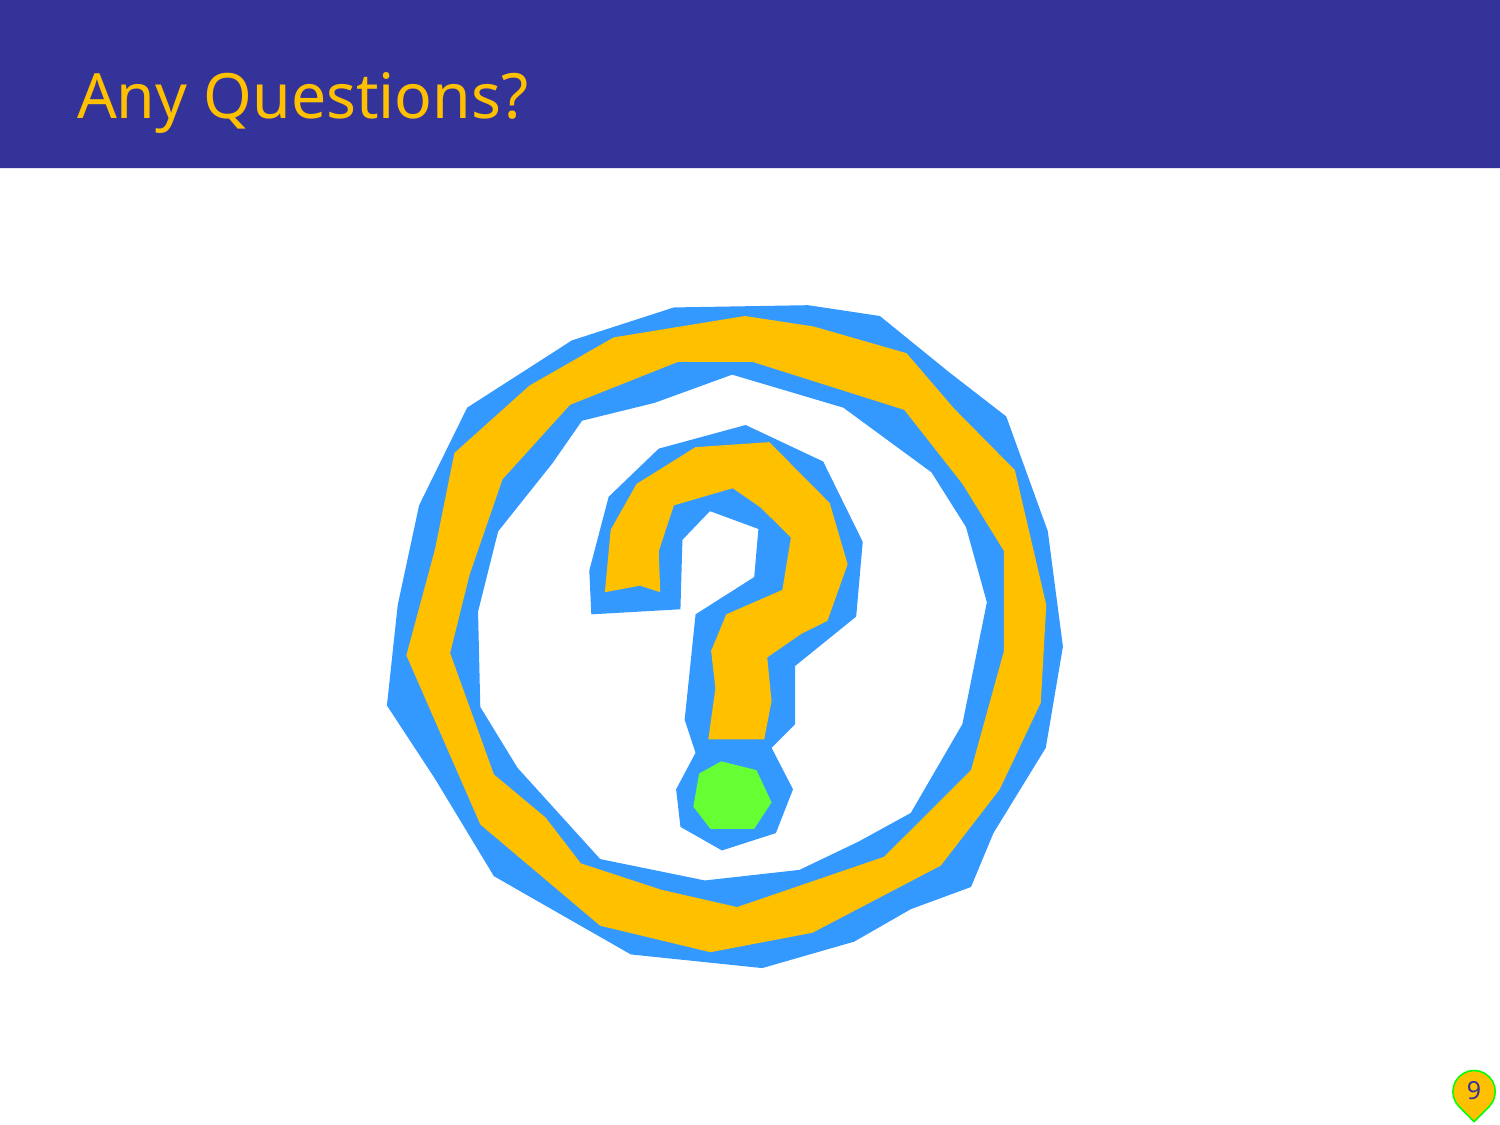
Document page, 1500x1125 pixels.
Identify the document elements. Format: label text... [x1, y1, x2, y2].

footer 9 [1431, 1040, 1500, 1117]
title Any Questions? [61, 24, 1465, 139]
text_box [386, 304, 1064, 969]
